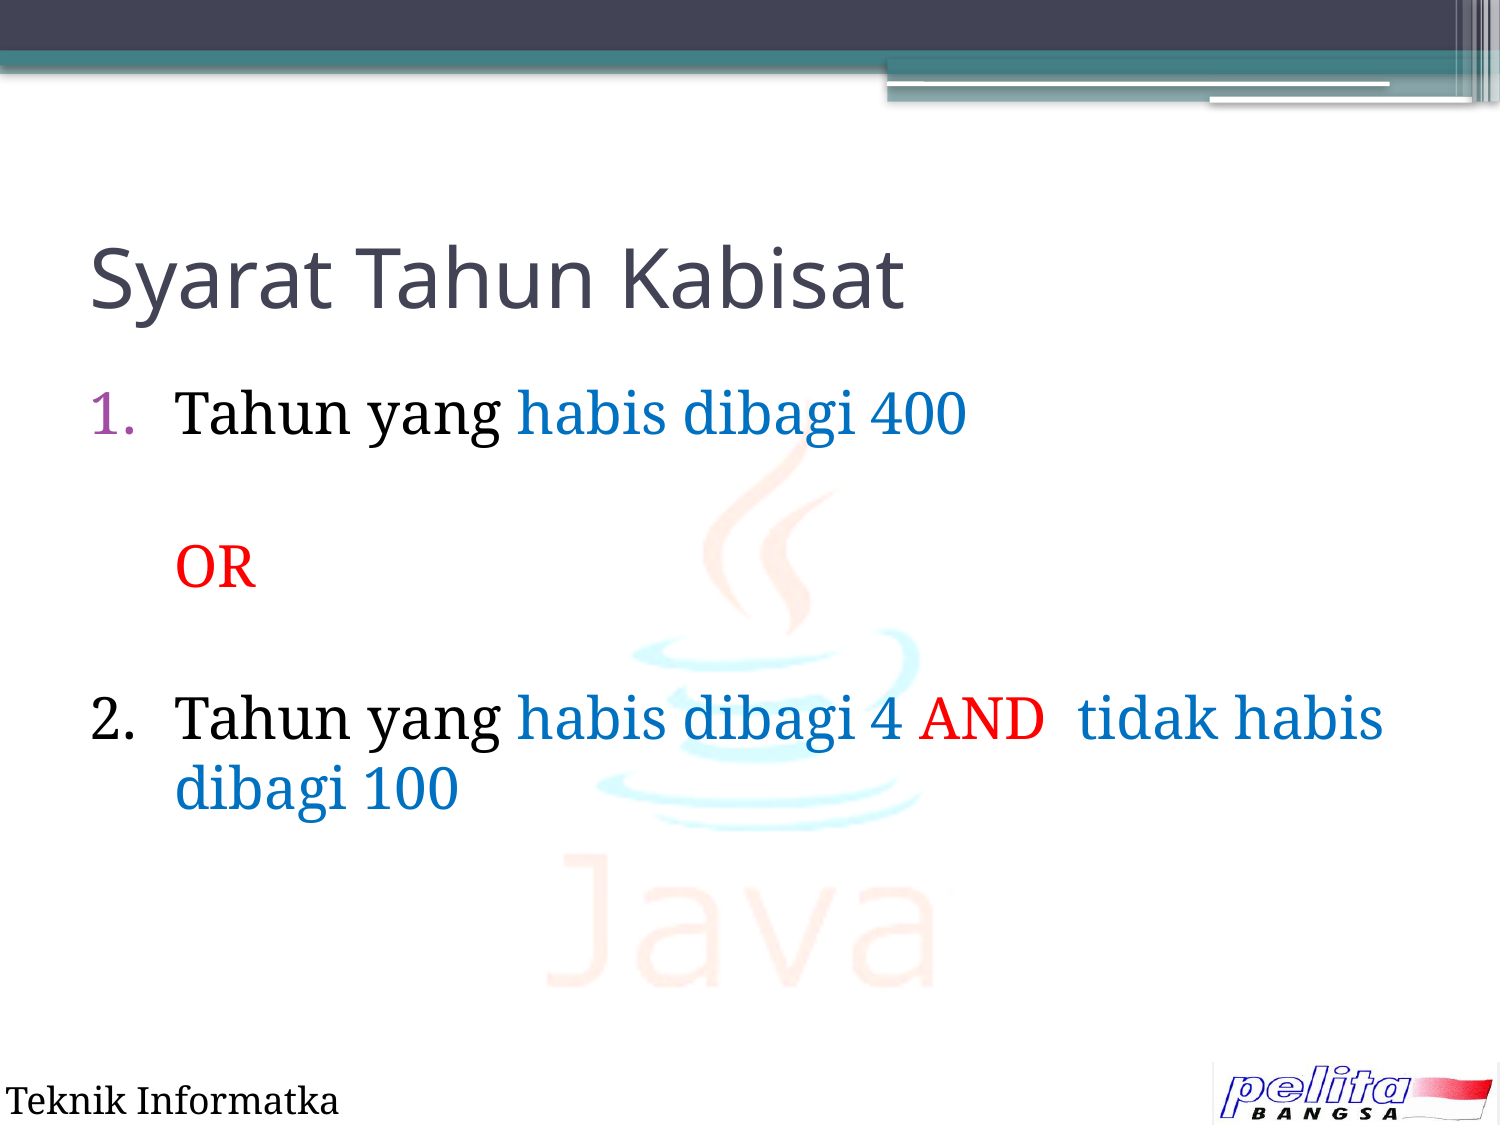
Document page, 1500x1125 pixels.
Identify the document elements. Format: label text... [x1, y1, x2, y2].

list Tahun yang habis dibagi 400 OR 2. Tahun yang habis dibagi 4 AND tidak habis dibagi 100 [75, 368, 1425, 1079]
title Syarat Tahun Kabisat [75, 187, 1425, 363]
picture [1212, 1062, 1500, 1125]
